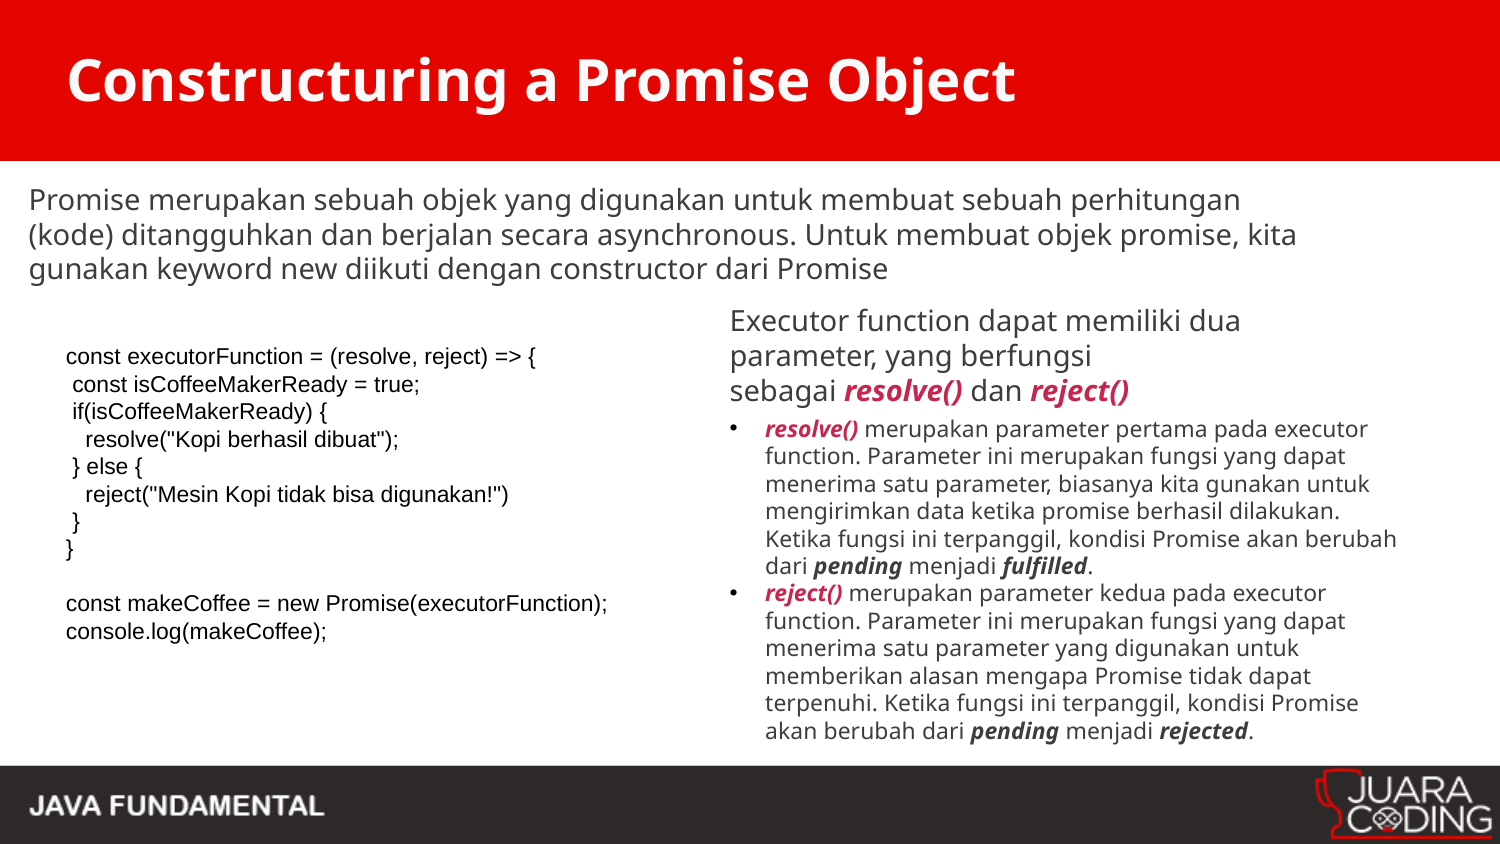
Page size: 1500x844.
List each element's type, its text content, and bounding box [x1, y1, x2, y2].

title Constructuring a Promise Object [51, 28, 1449, 122]
text_box const executorFunction = (resolve, reject) => { const isCoffeeMakerReady = true; if(isCoffeeMakerReady) { resolve("Kopi berhasil dibuat"); } else { reject("Mesin Kopi tidak bisa digunakan!") } } const makeCoffee = new Promise(executorFunction); console.log(makeCoffee); [51, 334, 641, 652]
text_box Promise merupakan sebuah objek yang digunakan untuk membuat sebuah perhitungan (kode) ditangguhkan dan berjalan secara asynchronous. Untuk membuat objek promise, kita gunakan keyword new diikuti dengan constructor dari Promise [13, 173, 1332, 294]
text_box resolve() merupakan parameter pertama pada executor function. Parameter ini merupakan fungsi yang dapat menerima satu parameter, biasanya kita gunakan untuk mengirimkan data ketika promise berhasil dilakukan. Ketika fungsi ini terpanggil, kondisi Promise akan berubah dari pending menjadi fulfilled. reject() merupakan parameter kedua pada executor function. Parameter ini merupakan fungsi yang dapat menerima satu parameter yang digunakan untuk memberikan alasan mengapa Promise tidak dapat terpenuhi. Ketika fungsi ini terpanggil, kondisi Promise akan berubah dari pending menjadi rejected. [714, 406, 1421, 752]
picture [0, 161, 1500, 844]
text_box Executor function dapat memiliki dua parameter, yang berfungsi sebagai resolve() dan reject() [714, 294, 1347, 406]
